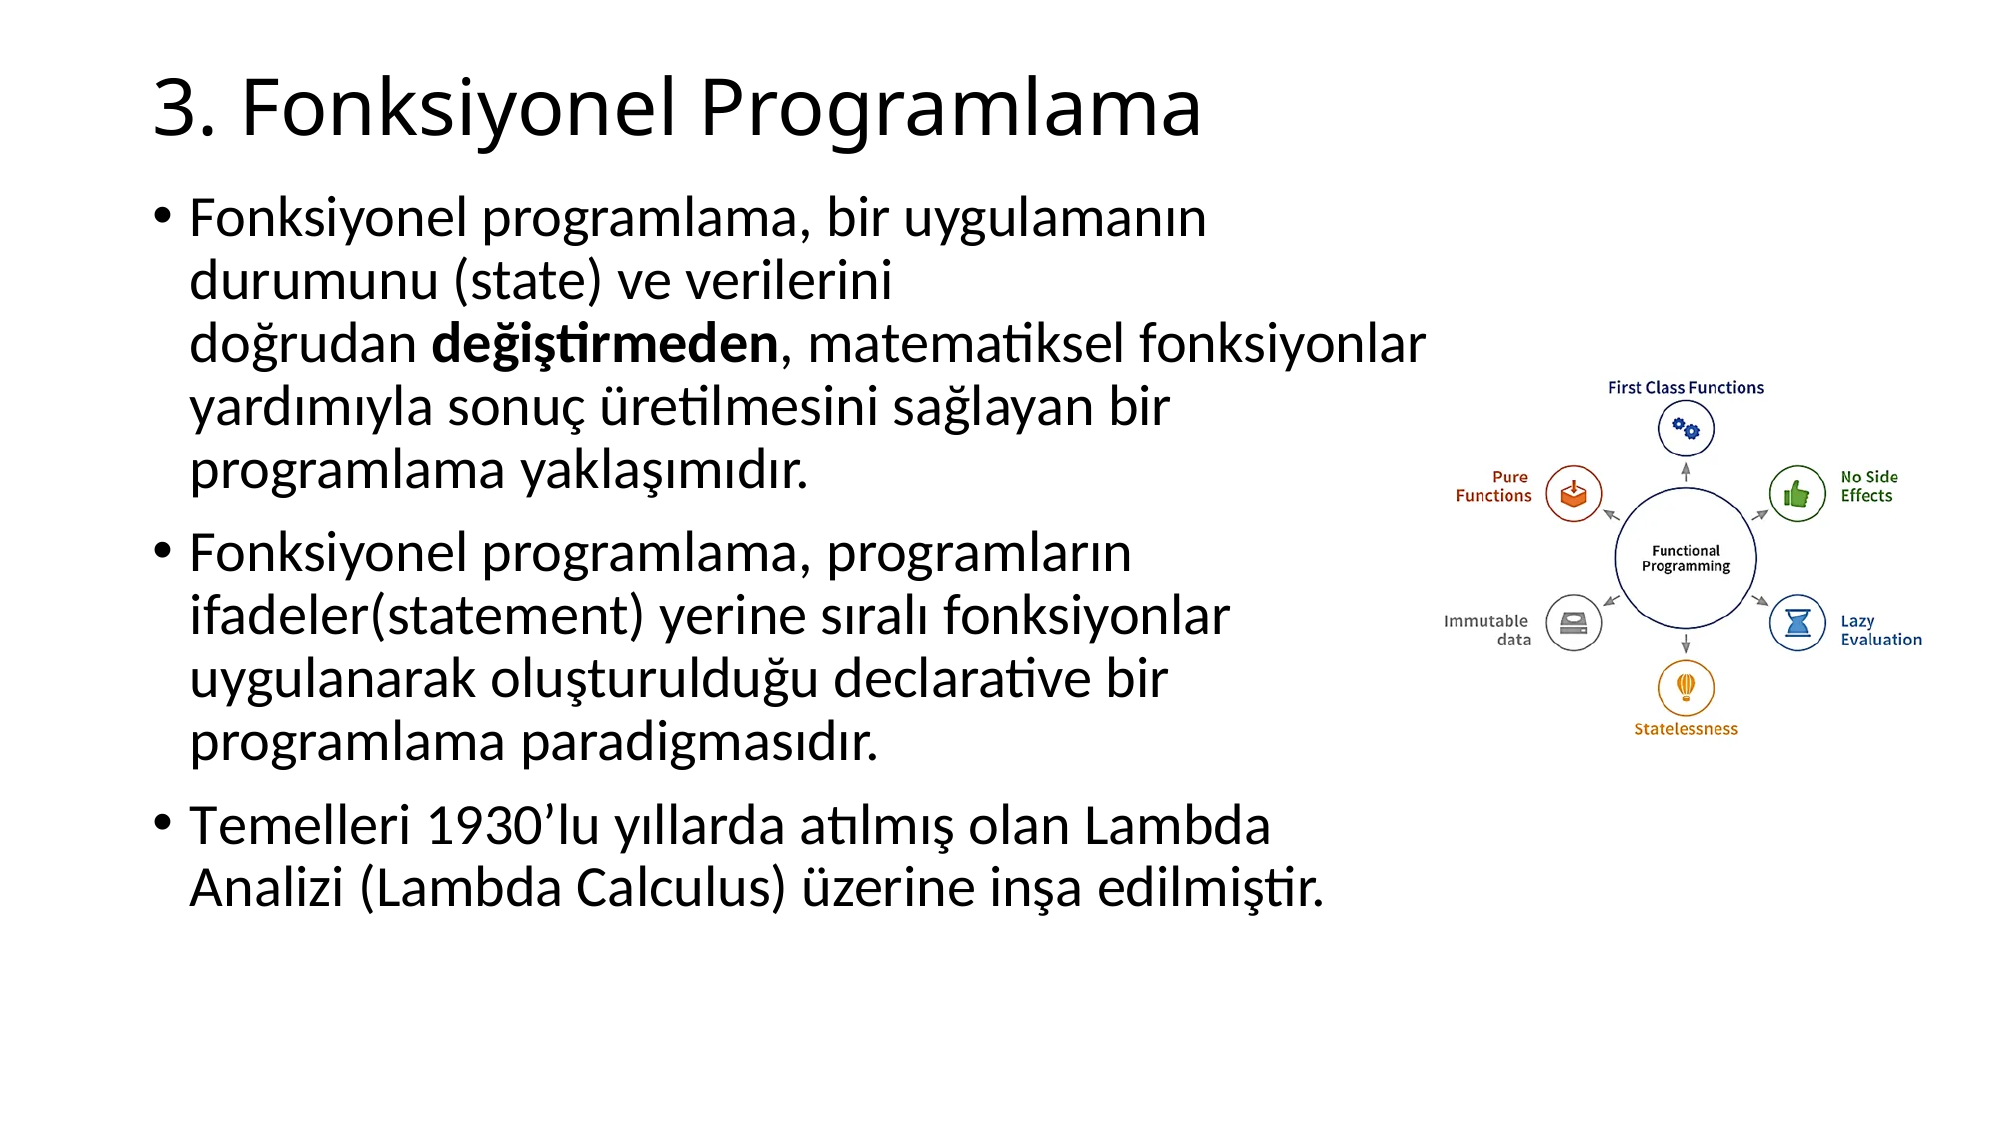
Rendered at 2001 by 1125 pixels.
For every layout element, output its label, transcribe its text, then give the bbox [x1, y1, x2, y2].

list Fonksiyonel programlama, bir uygulamanın durumunu (state) ve verilerini doğrudan değiştirmeden, matematiksel fonksiyonlar yardımıyla sonuç üretilmesini sağlayan bir programlama yaklaşımıdır. Fonksiyonel programlama, programların ifadeler(statement) yerine sıralı fonksiyonlar uygulanarak oluşturulduğu declarative bir programlama paradigmasıdır. Temelleri 1930’lu yıllarda atılmış olan Lambda Analizi (Lambda Calculus) üzerine inşa edilmiştir. [137, 179, 1455, 1014]
title 3. Fonksiyonel Programlama [137, 59, 1863, 161]
picture [1379, 372, 2000, 752]
